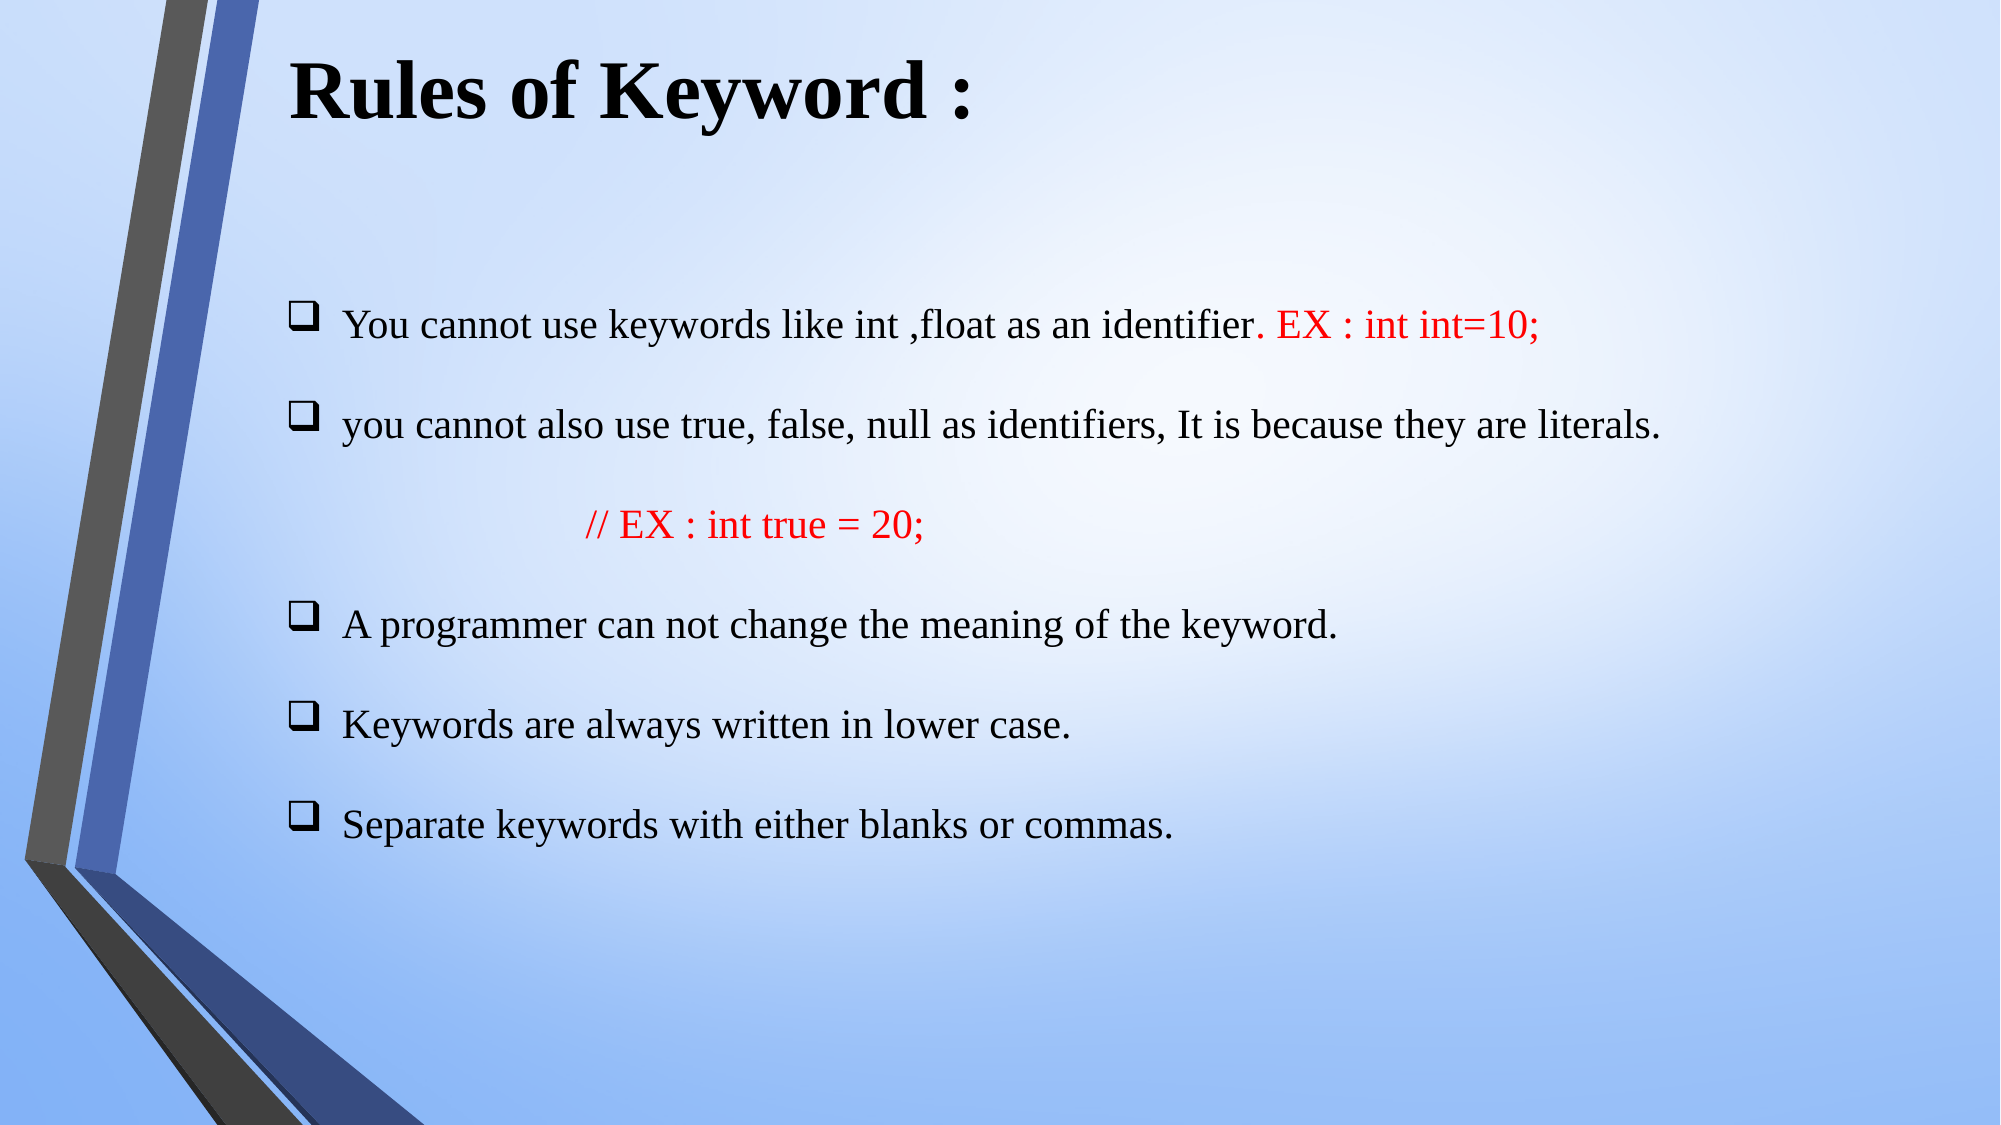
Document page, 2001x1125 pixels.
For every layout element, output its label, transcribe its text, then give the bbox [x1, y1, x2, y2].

text_box You cannot use keywords like int ,float as an identifier. EX : int int=10; you cannot also use true, false, null as identifiers, It is because they are literals. // EX : int true = 20; A programmer can not change the meaning of the keyword. Keywords are always written in lower case. Separate keywords with either blanks or commas. [270, 239, 1915, 899]
text_box Rules of Keyword : [274, 27, 992, 143]
